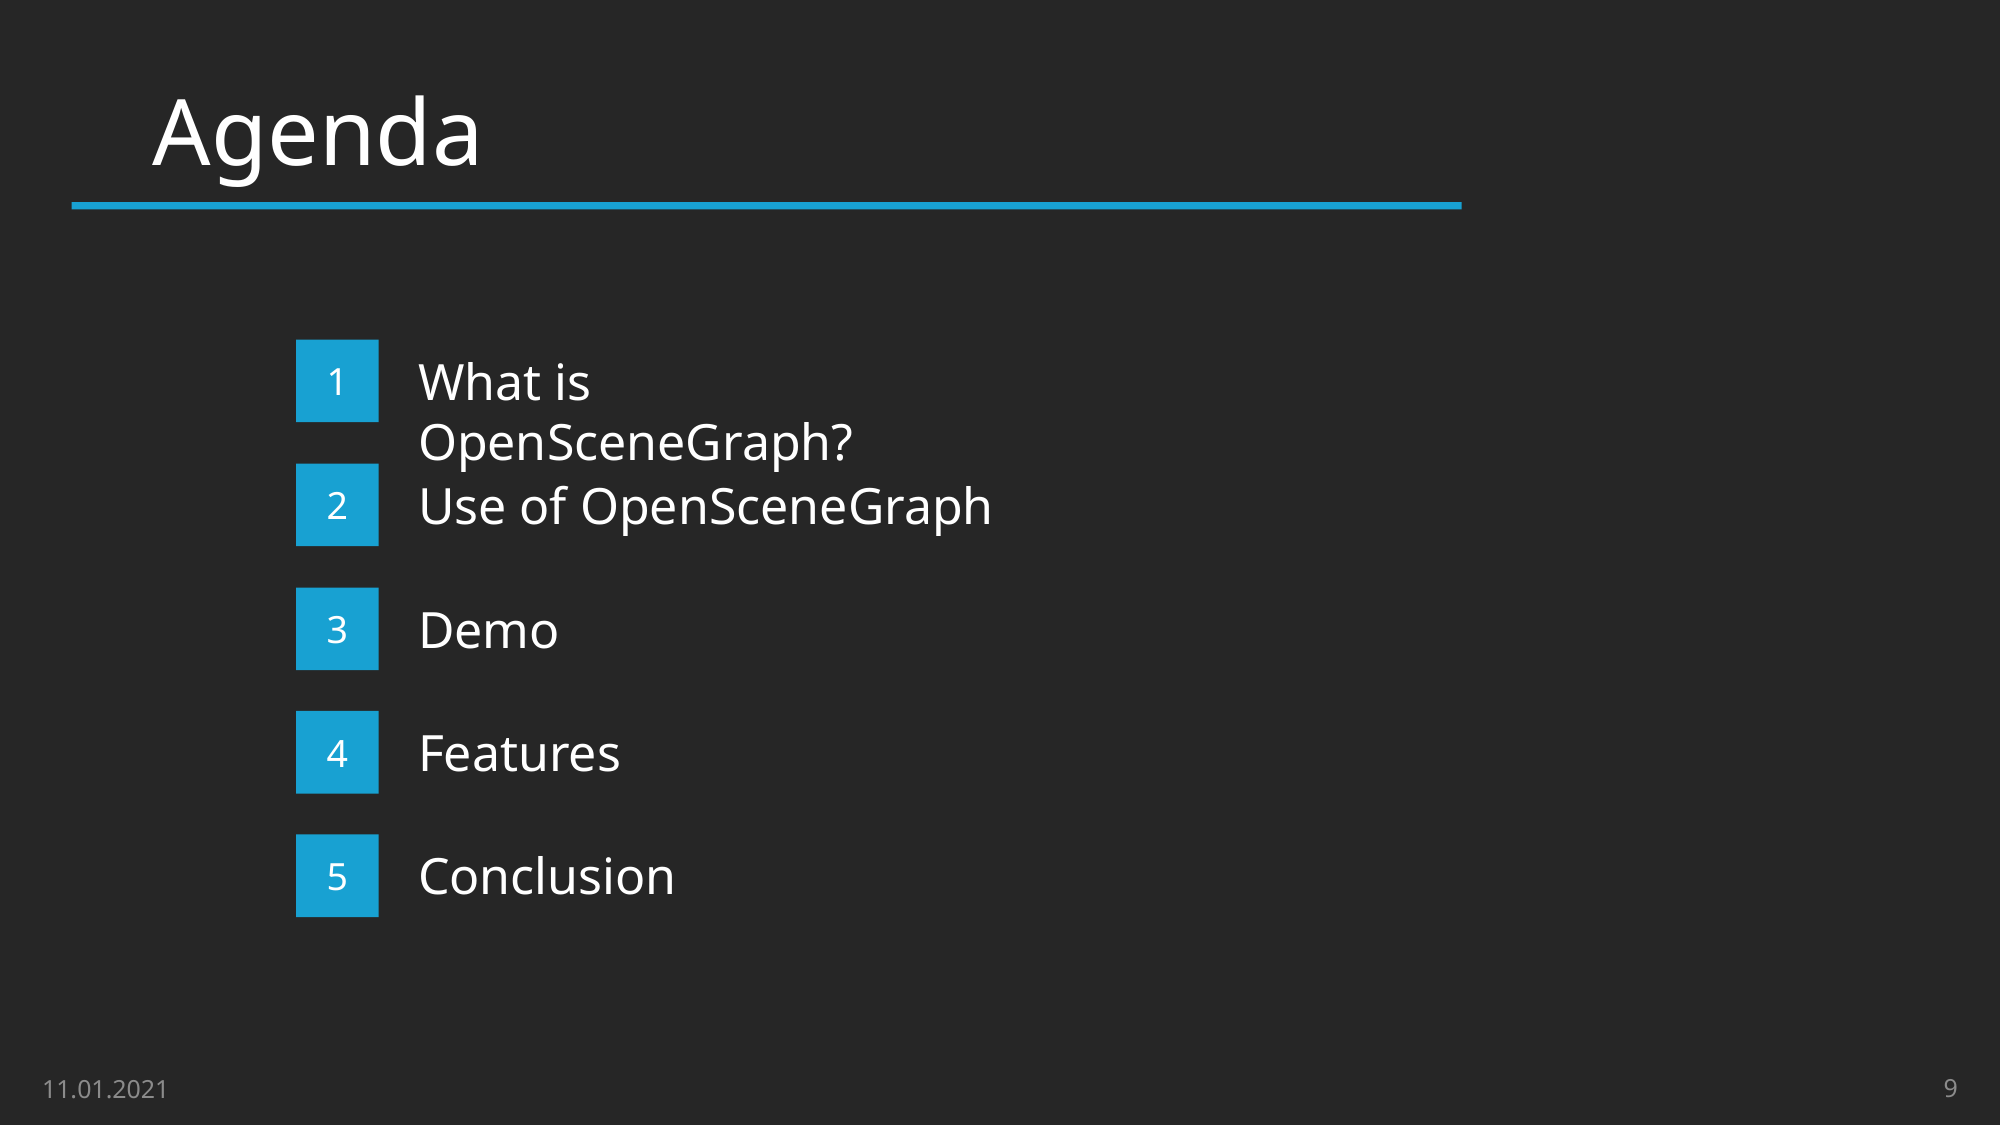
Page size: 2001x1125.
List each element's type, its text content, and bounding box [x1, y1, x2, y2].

text_box 5 [295, 833, 380, 918]
text_box Features [403, 714, 1523, 790]
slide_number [27, 1059, 477, 1119]
text_box Demo [403, 591, 1303, 667]
text_box 1 [295, 338, 380, 423]
text_box What is OpenSceneGraph? [403, 342, 1030, 467]
text_box Use of OpenSceneGraph [403, 467, 1196, 542]
text_box Conclusion [403, 837, 1267, 913]
text_box 2 [295, 462, 380, 547]
title Agenda [137, 27, 1863, 245]
slide_number 9 [1522, 1059, 1973, 1119]
text_box 3 [295, 587, 380, 671]
text_box 4 [295, 710, 380, 795]
